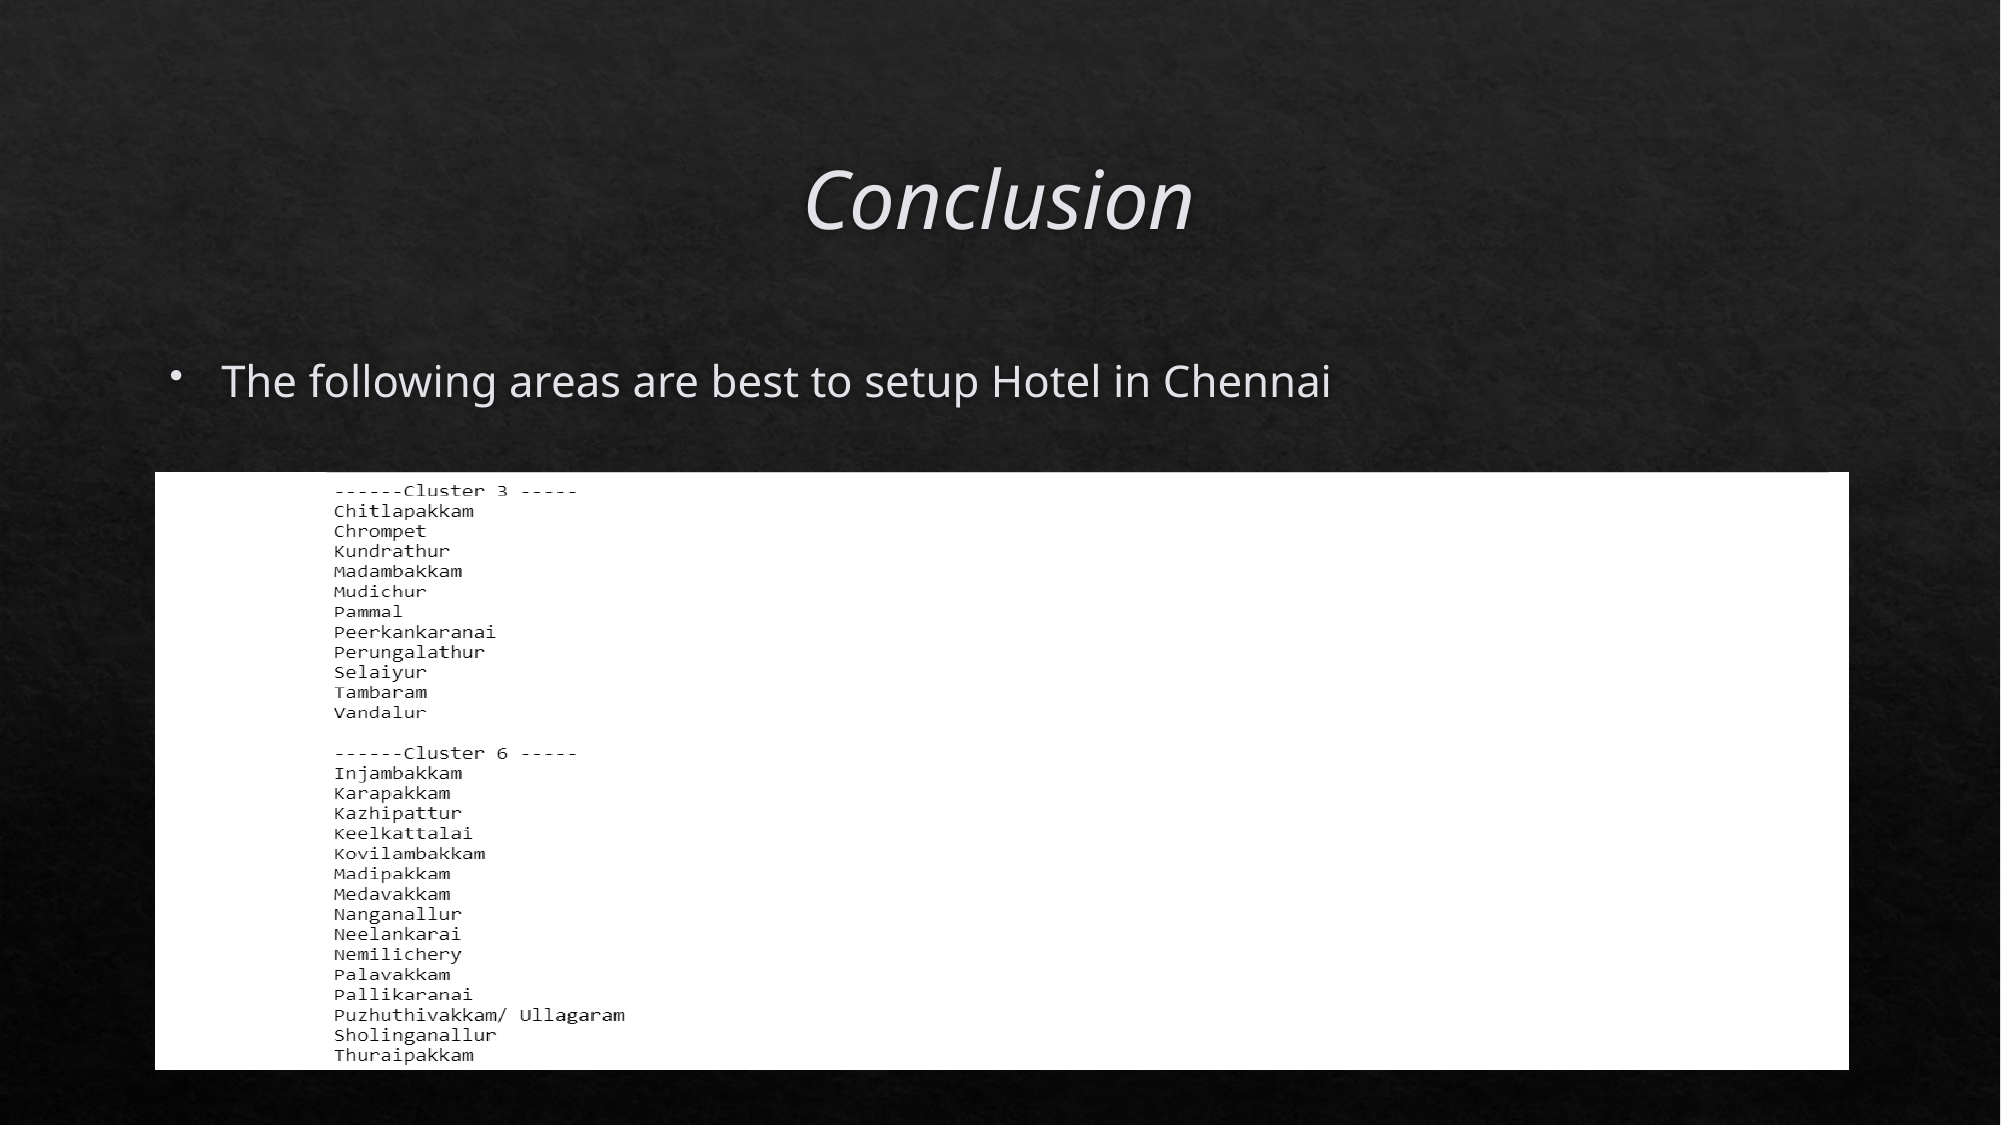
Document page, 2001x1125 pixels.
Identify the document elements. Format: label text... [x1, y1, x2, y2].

list The following areas are best to setup Hotel in Chennai [149, 340, 1849, 473]
title Conclusion [149, 99, 1849, 307]
picture [154, 472, 1849, 1070]
